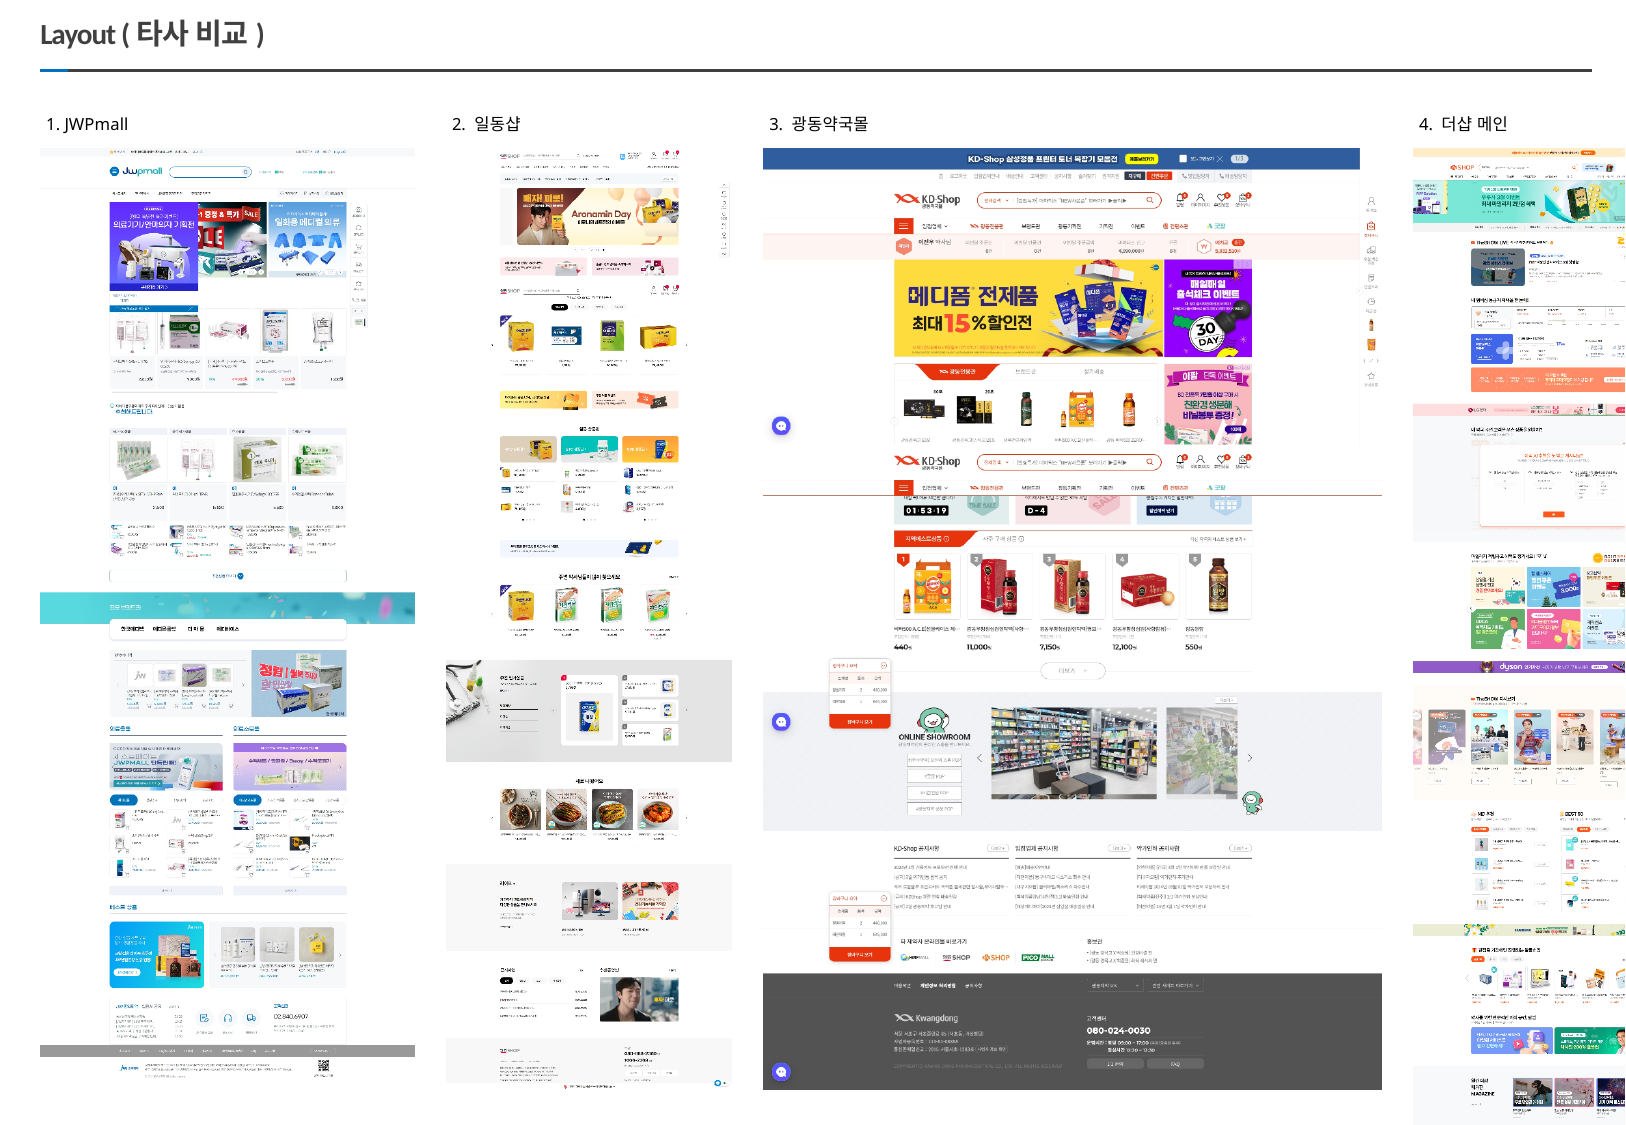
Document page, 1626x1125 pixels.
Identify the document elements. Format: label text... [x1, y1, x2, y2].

picture [40, 148, 415, 1090]
picture [446, 148, 732, 1090]
picture [763, 148, 1382, 1090]
picture [1413, 148, 1625, 1125]
text_box 3. 광동약국몰 [763, 107, 923, 140]
text_box 4. 더샵 메인 [1413, 107, 1573, 140]
title Layout (타사 비교) [40, 0, 1593, 71]
text_box 1. JWPmall [40, 107, 200, 140]
text_box 2. 일동샵 [446, 107, 606, 140]
